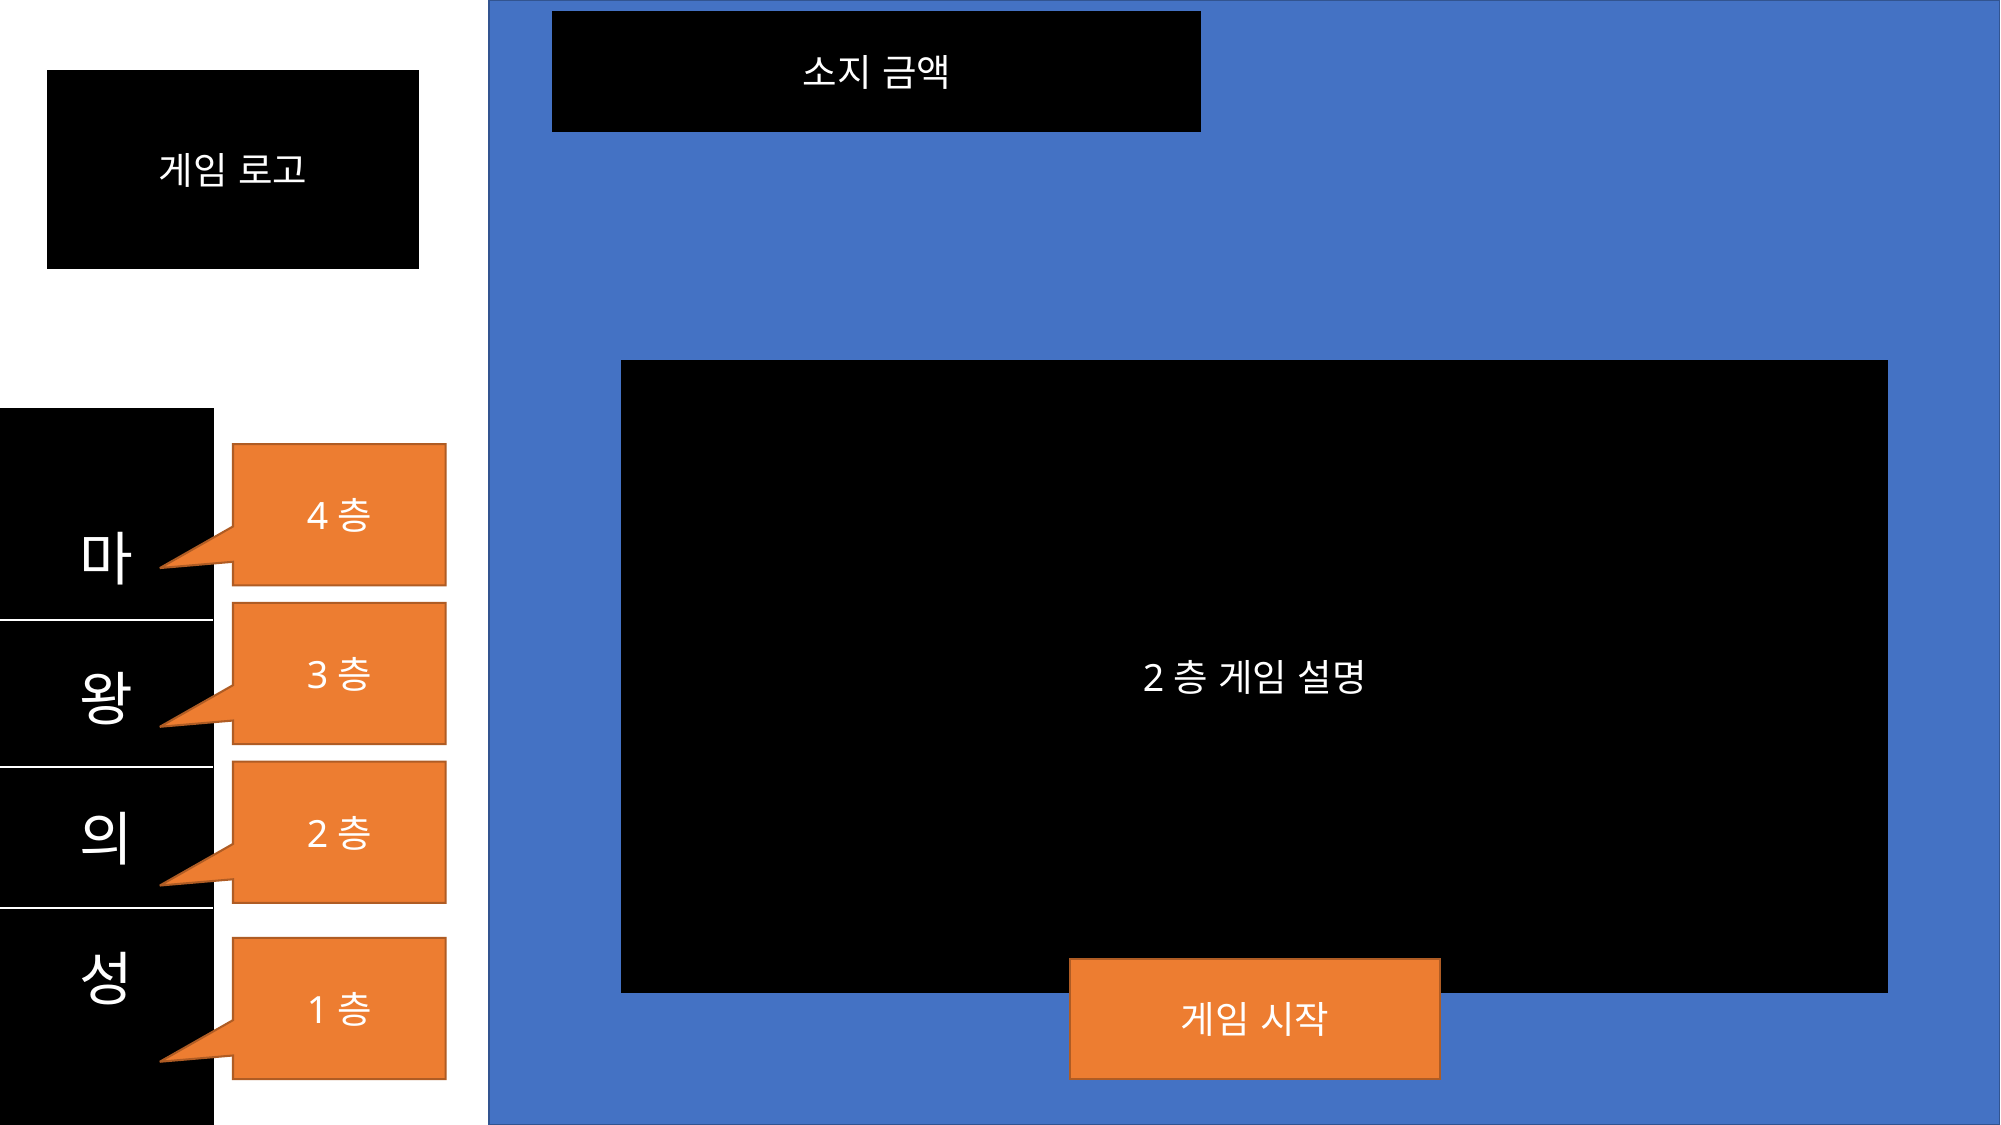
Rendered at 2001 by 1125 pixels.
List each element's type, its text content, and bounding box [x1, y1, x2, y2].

text_box 게임 시작 [1069, 958, 1441, 1080]
text_box 2층 [159, 760, 447, 904]
text_box 소지 금액 [552, 11, 1201, 132]
text_box 3층 [159, 601, 447, 746]
text_box 마 왕 의 성 [0, 408, 214, 1125]
text_box 게임 로고 [47, 70, 419, 269]
text_box [488, 0, 2000, 1125]
text_box 1층 [159, 936, 447, 1081]
text_box 2층 게임 설명 [621, 360, 1888, 993]
text_box 4층 [159, 443, 447, 587]
